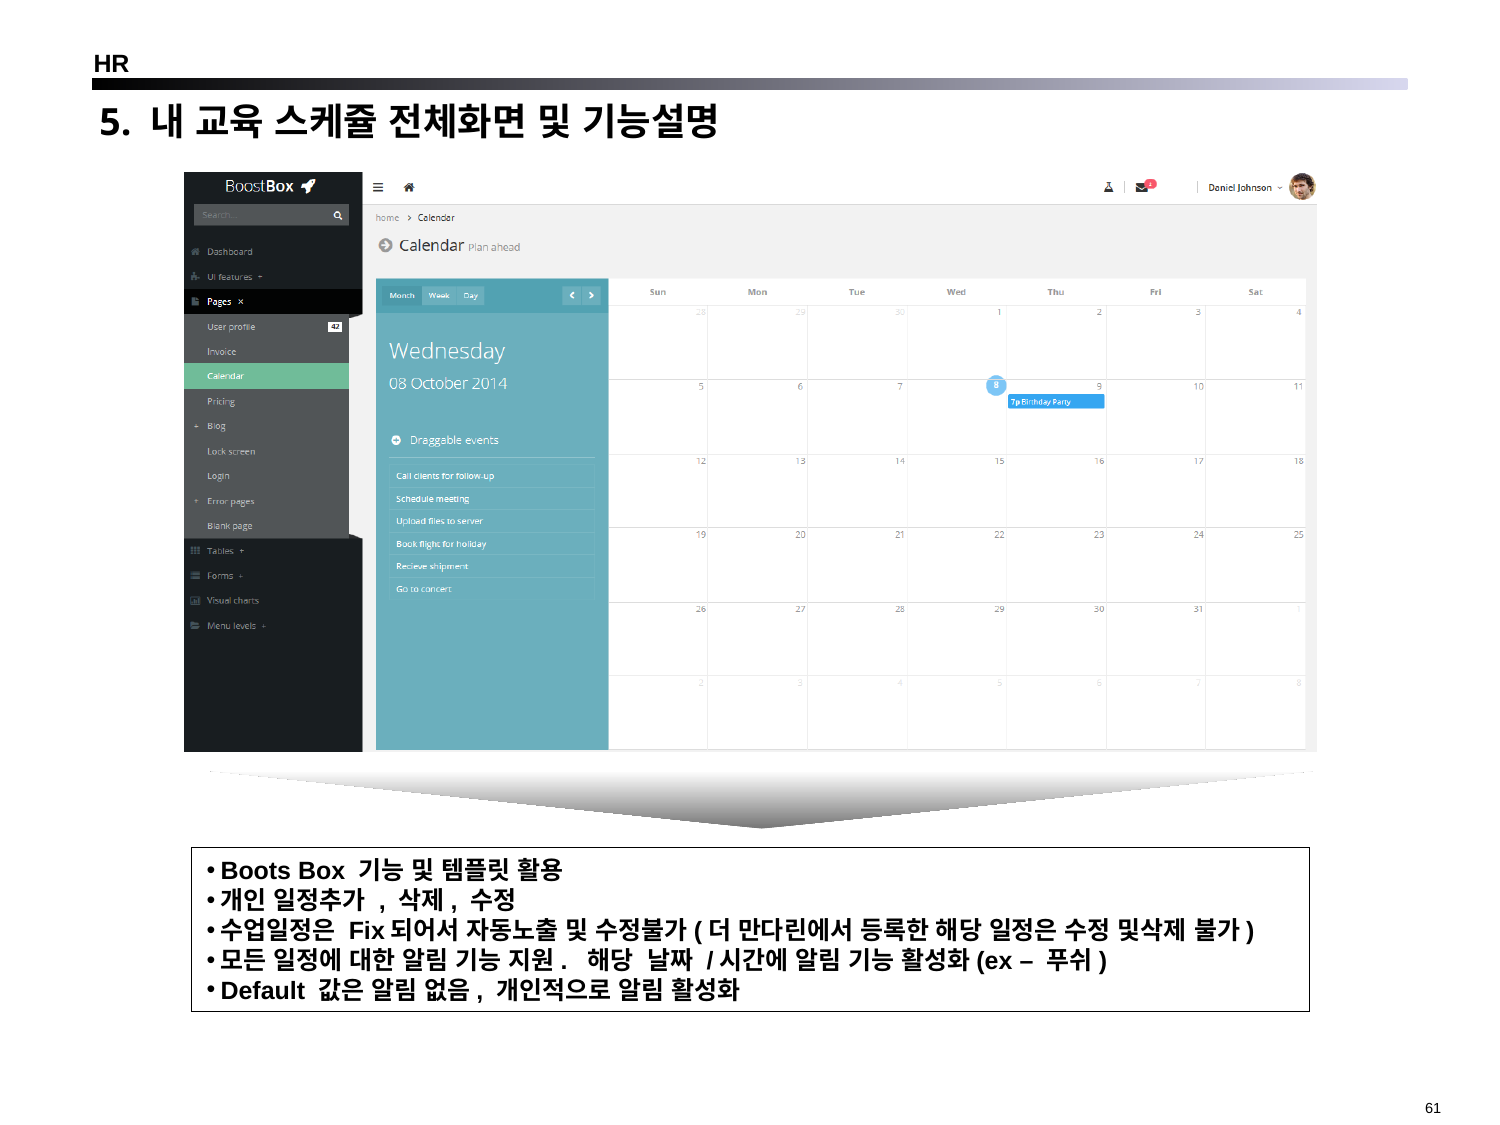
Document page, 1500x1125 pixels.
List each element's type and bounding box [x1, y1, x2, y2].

picture [184, 172, 1318, 752]
text_box [99, 91, 1500, 225]
text_box [93, 47, 300, 78]
text_box [206, 770, 1317, 829]
text_box [191, 847, 1310, 1012]
